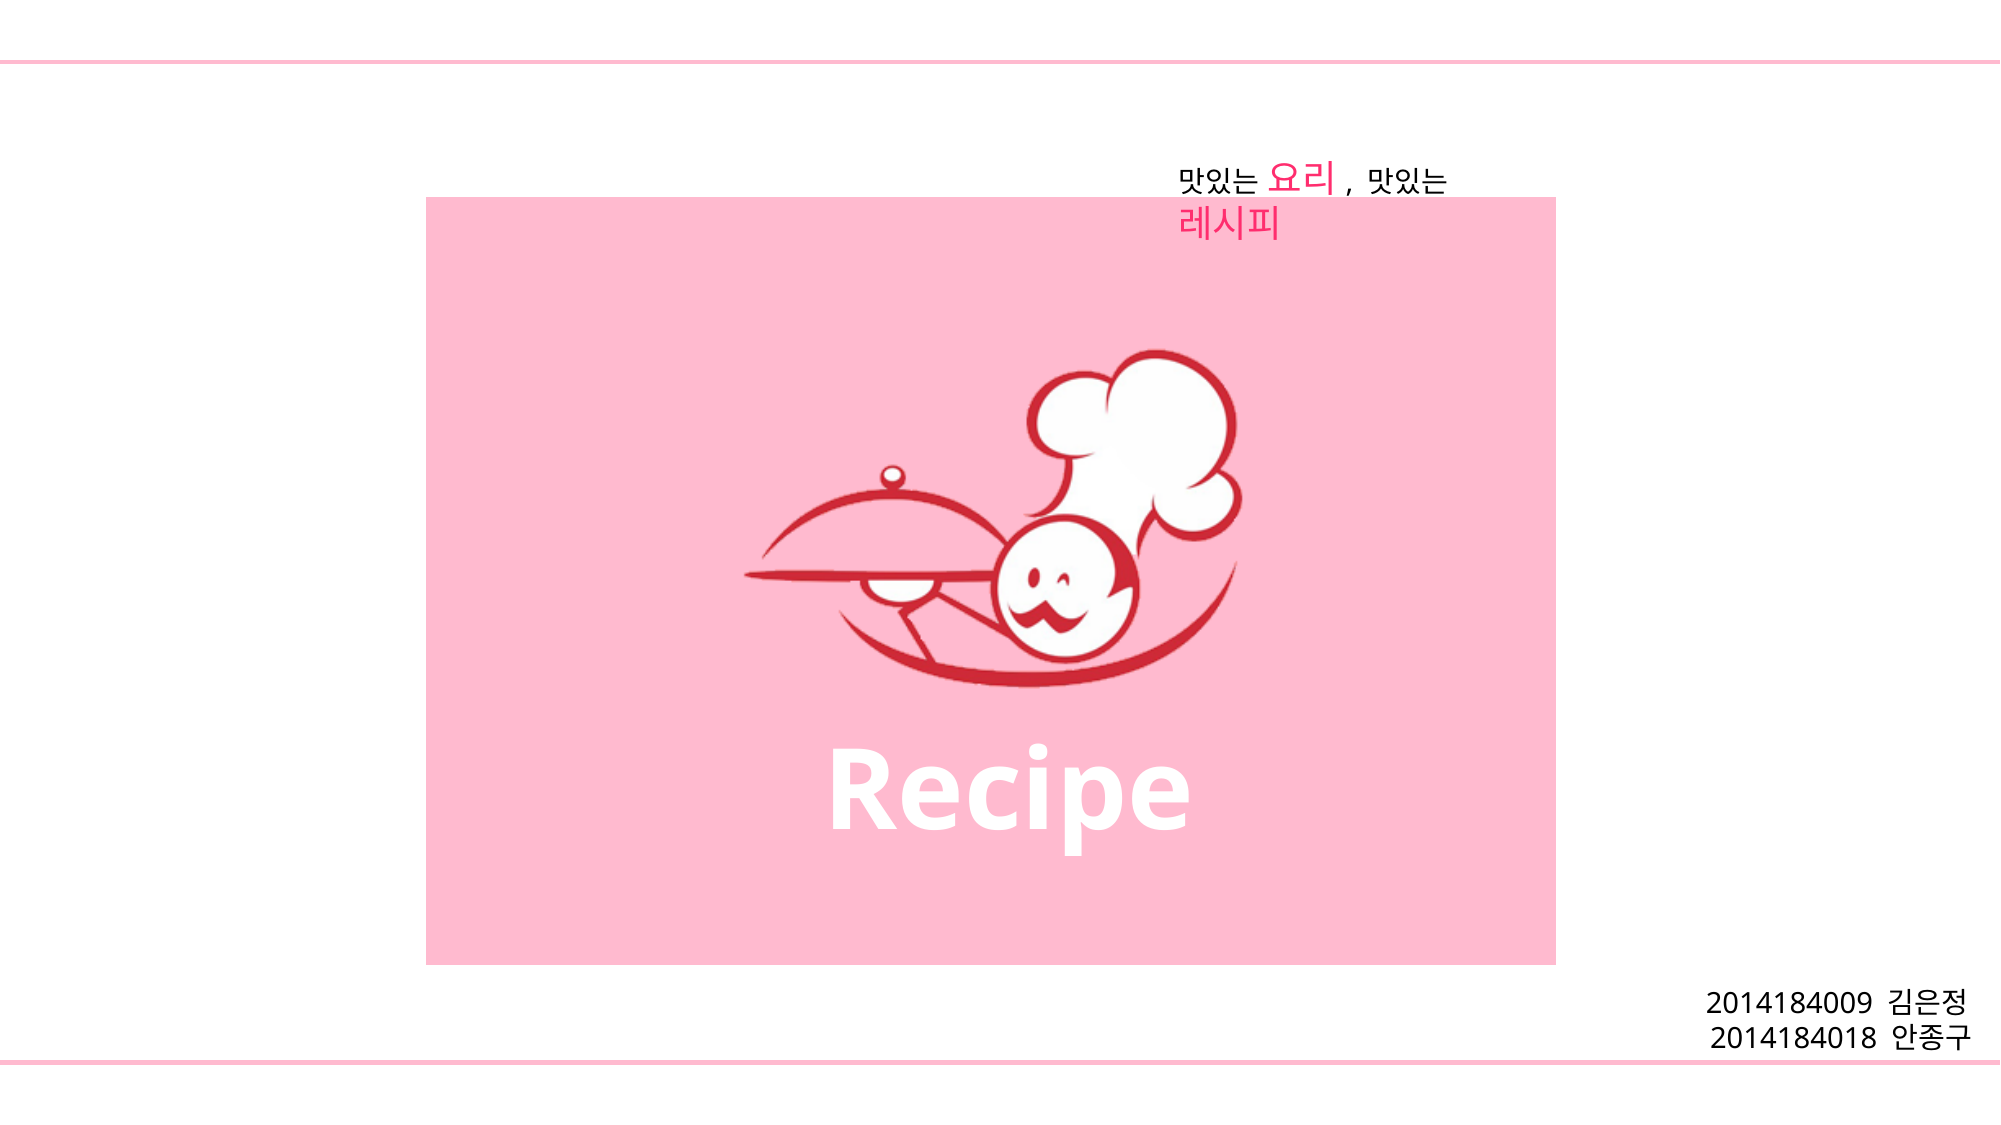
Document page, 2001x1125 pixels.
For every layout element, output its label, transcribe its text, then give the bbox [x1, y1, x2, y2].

text_box 2014184009 김은정 2014184018 안종구 [1683, 976, 2000, 1060]
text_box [426, 147, 1574, 965]
